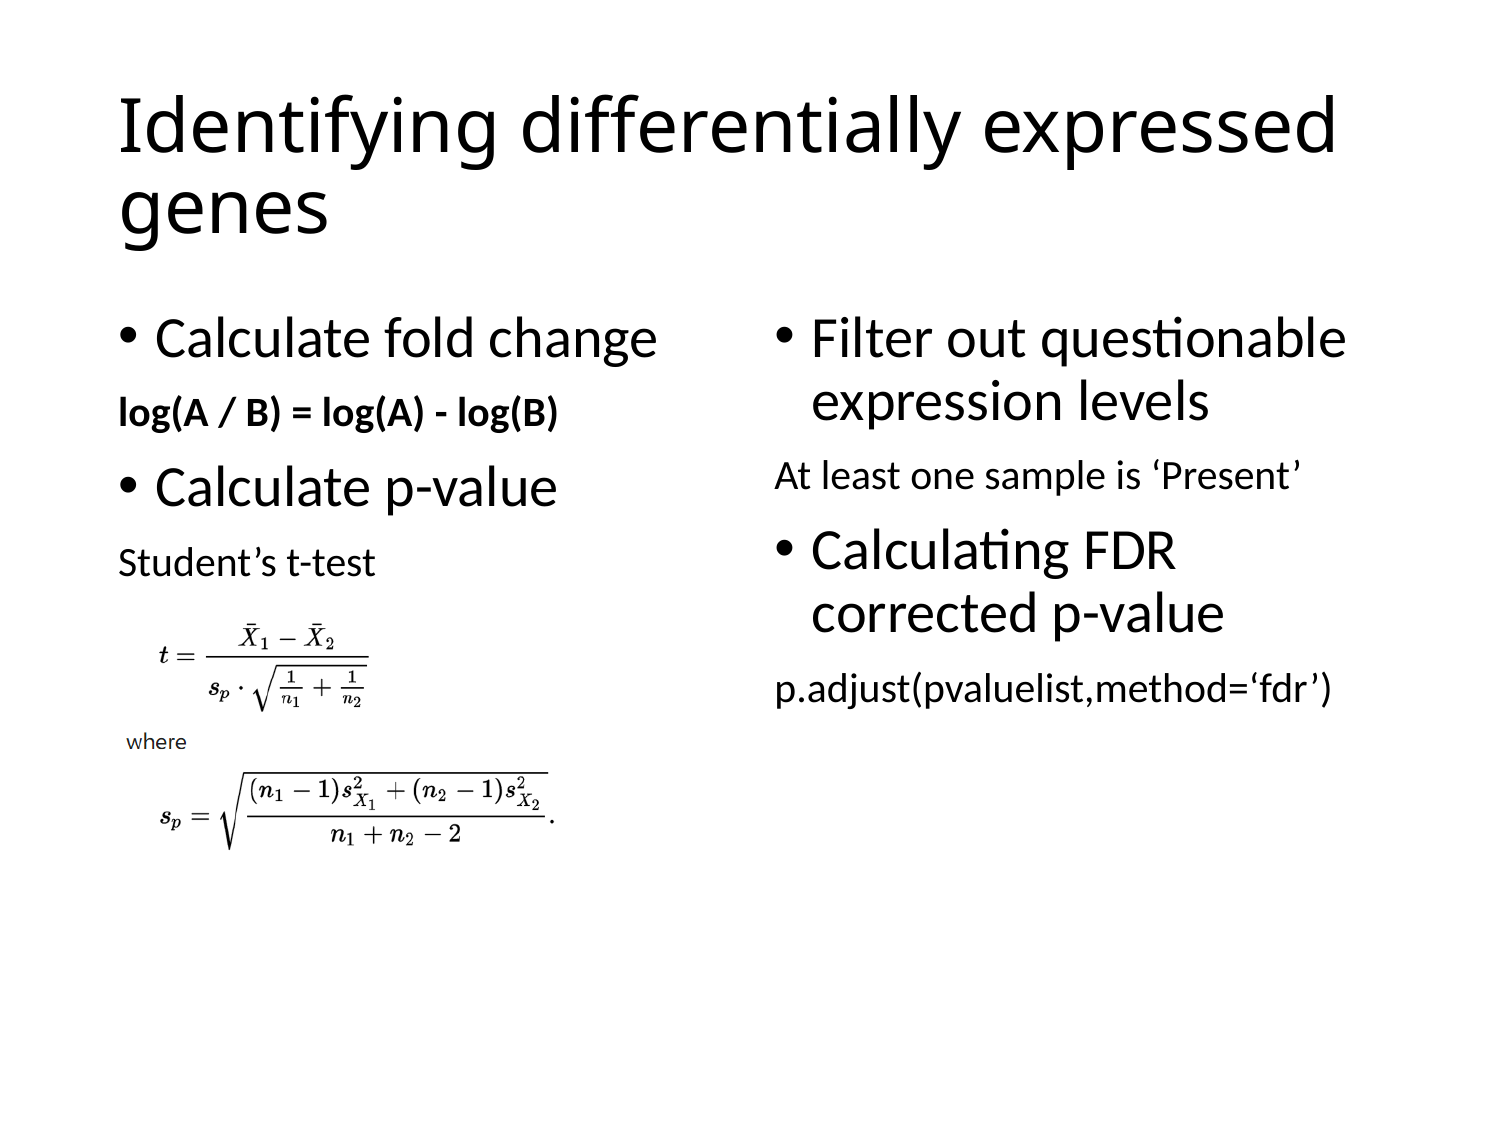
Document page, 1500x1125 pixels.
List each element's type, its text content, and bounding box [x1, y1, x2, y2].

list Calculate fold change log(A / B) = log(A) - log(B) Calculate p-value Student’s t-test [103, 299, 741, 1014]
picture [123, 612, 572, 862]
list Filter out questionable expression levels At least one sample is ‘Present’ Calculating FDR corrected p-value p.adjust(pvaluelist,method=‘fdr’) [759, 299, 1397, 1014]
title Identifying differentially expressed genes [103, 59, 1397, 278]
